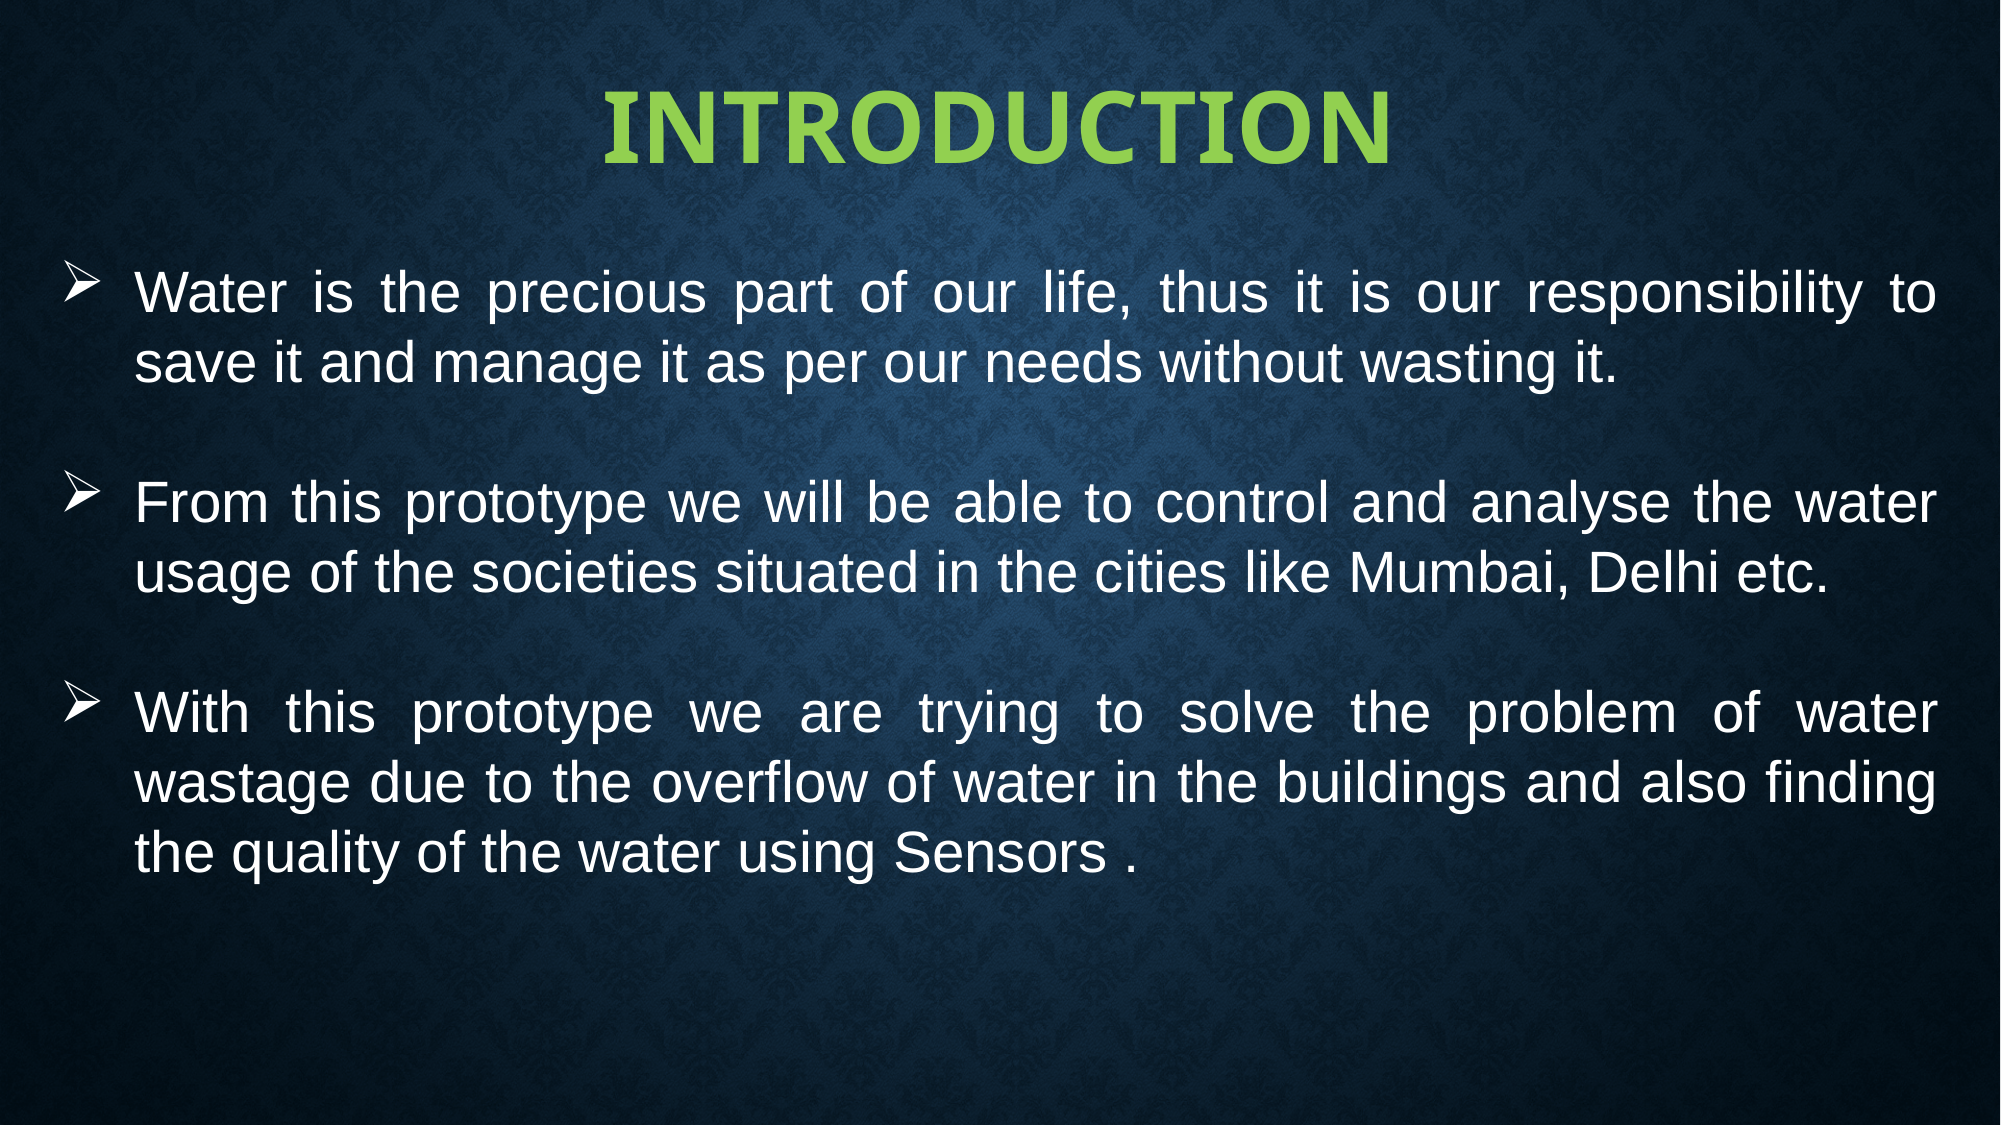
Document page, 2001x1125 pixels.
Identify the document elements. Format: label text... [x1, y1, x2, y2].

text_box Water is the precious part of our life, thus it is our responsibility to save it and manage it as per our needs without wasting it. From this prototype we will be able to control and analyse the water usage of the societies situated in the cities like Mumbai, Delhi etc. With this prototype we are trying to solve the problem of water wastage due to the overflow of water in the buildings and also finding the quality of the water using Sensors . [44, 246, 1956, 1051]
title introduction [29, 50, 1971, 193]
